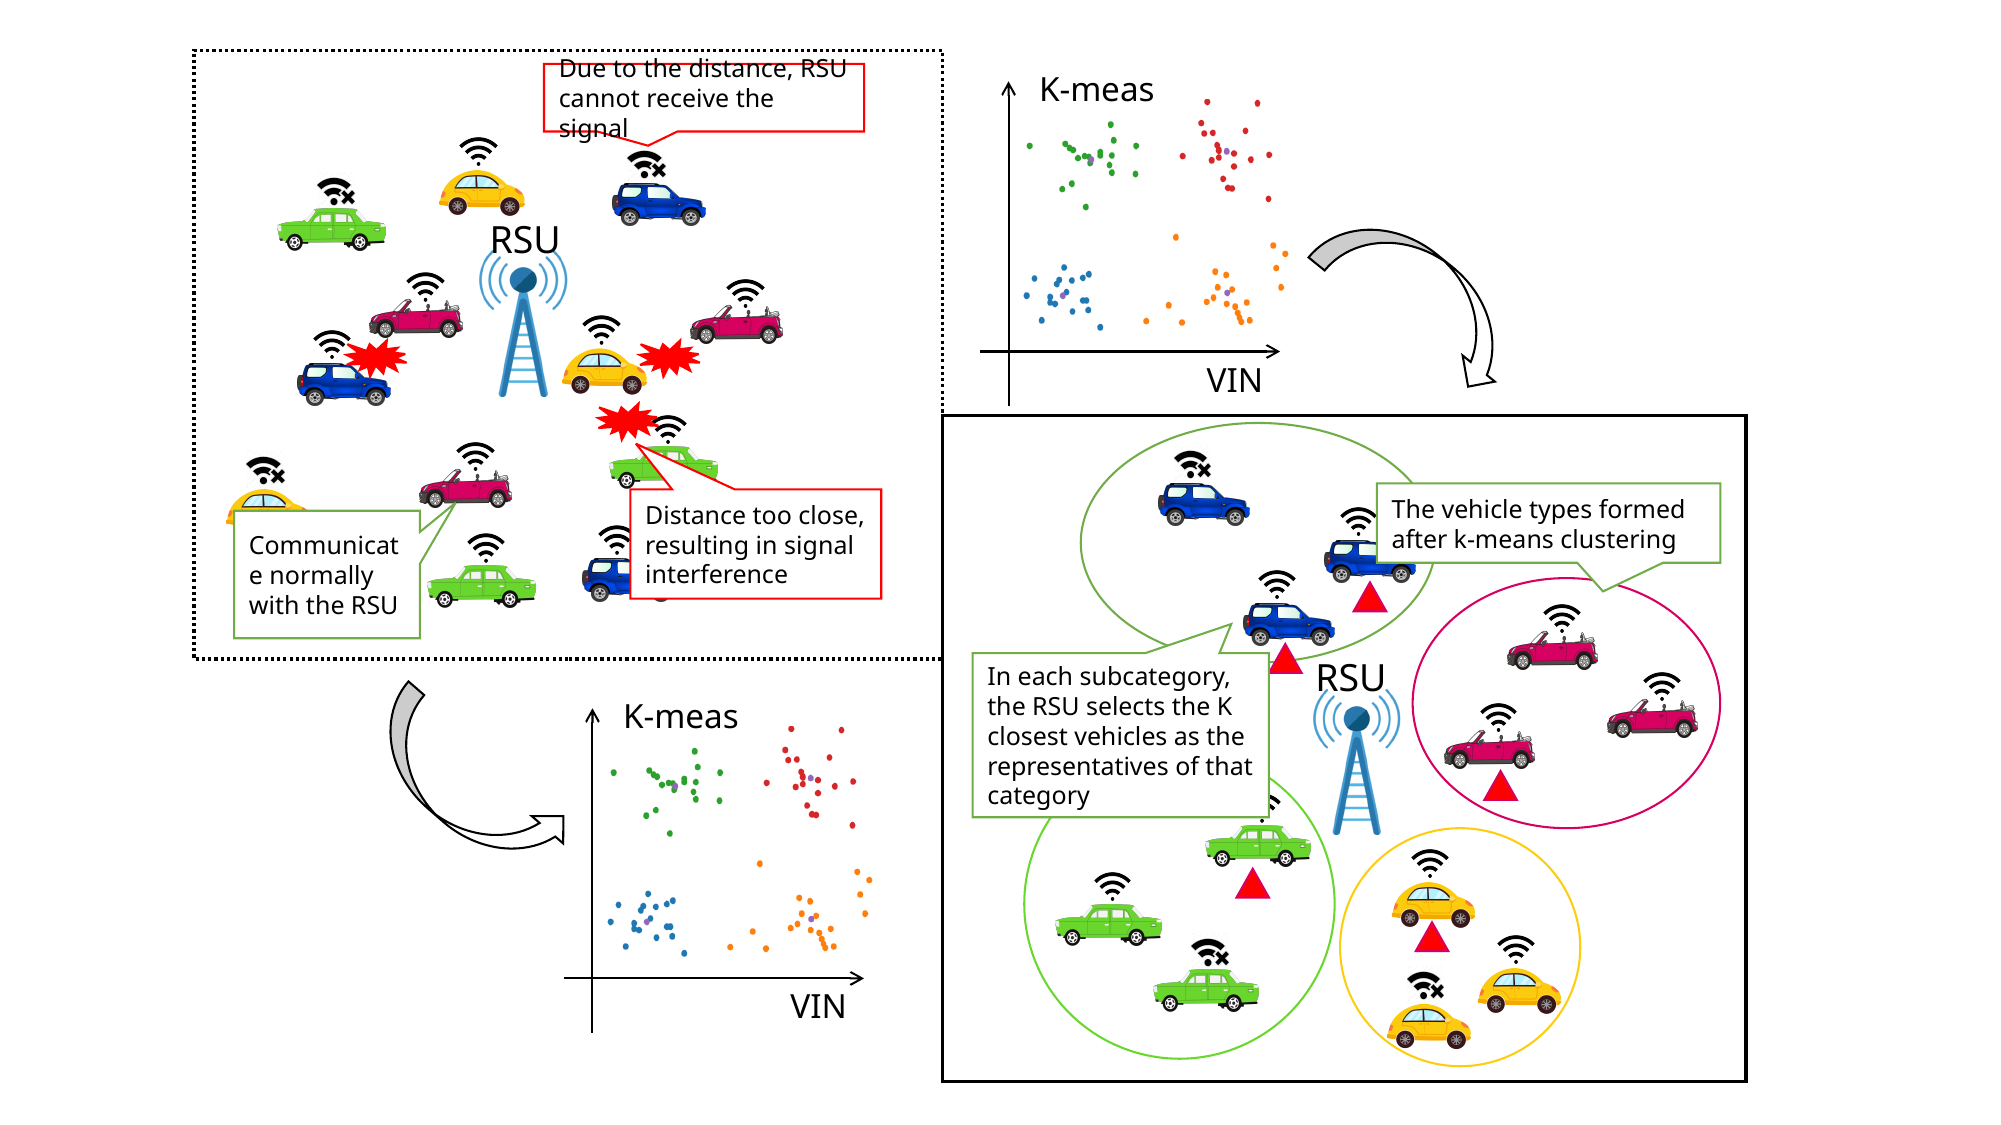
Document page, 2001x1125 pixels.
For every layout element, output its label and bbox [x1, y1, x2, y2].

text_box [193, 50, 1747, 1082]
